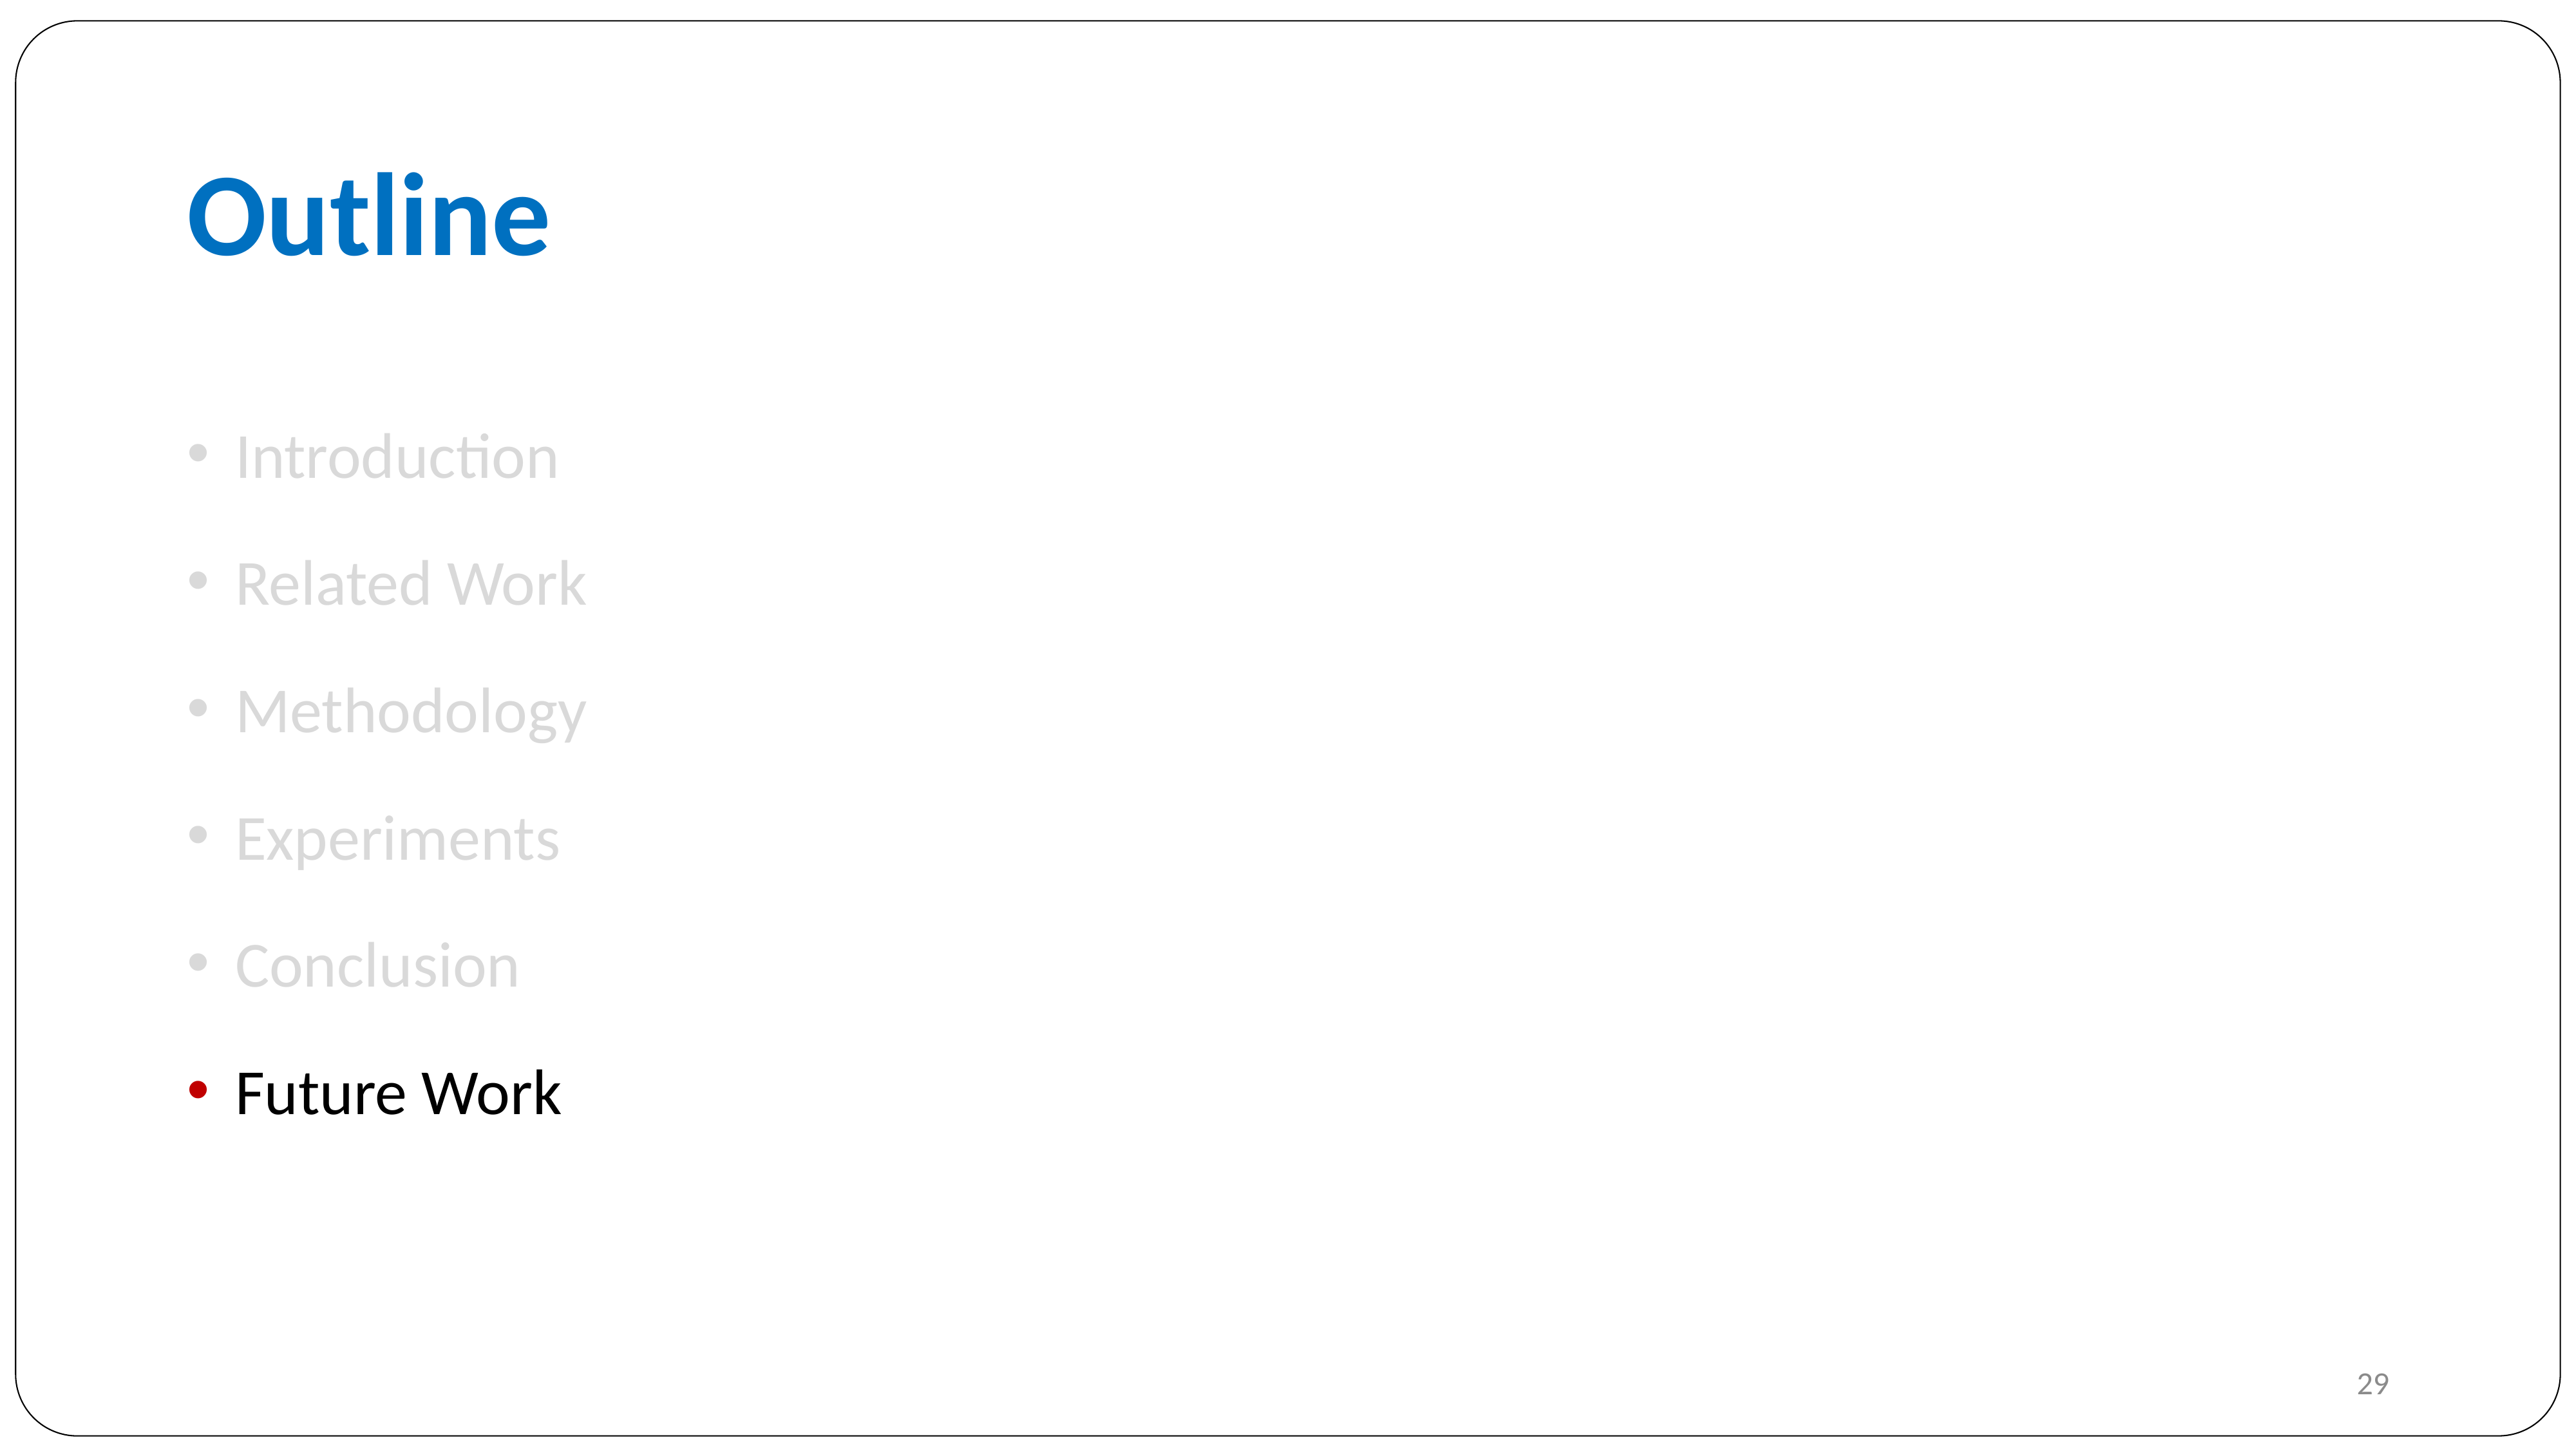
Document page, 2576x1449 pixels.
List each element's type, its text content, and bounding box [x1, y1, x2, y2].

list Introduction Related Work Methodology Experiments Conclusion Future Work [177, 385, 2399, 1305]
slide_number 29 [1819, 1343, 2399, 1421]
title Outline [177, 77, 2399, 357]
